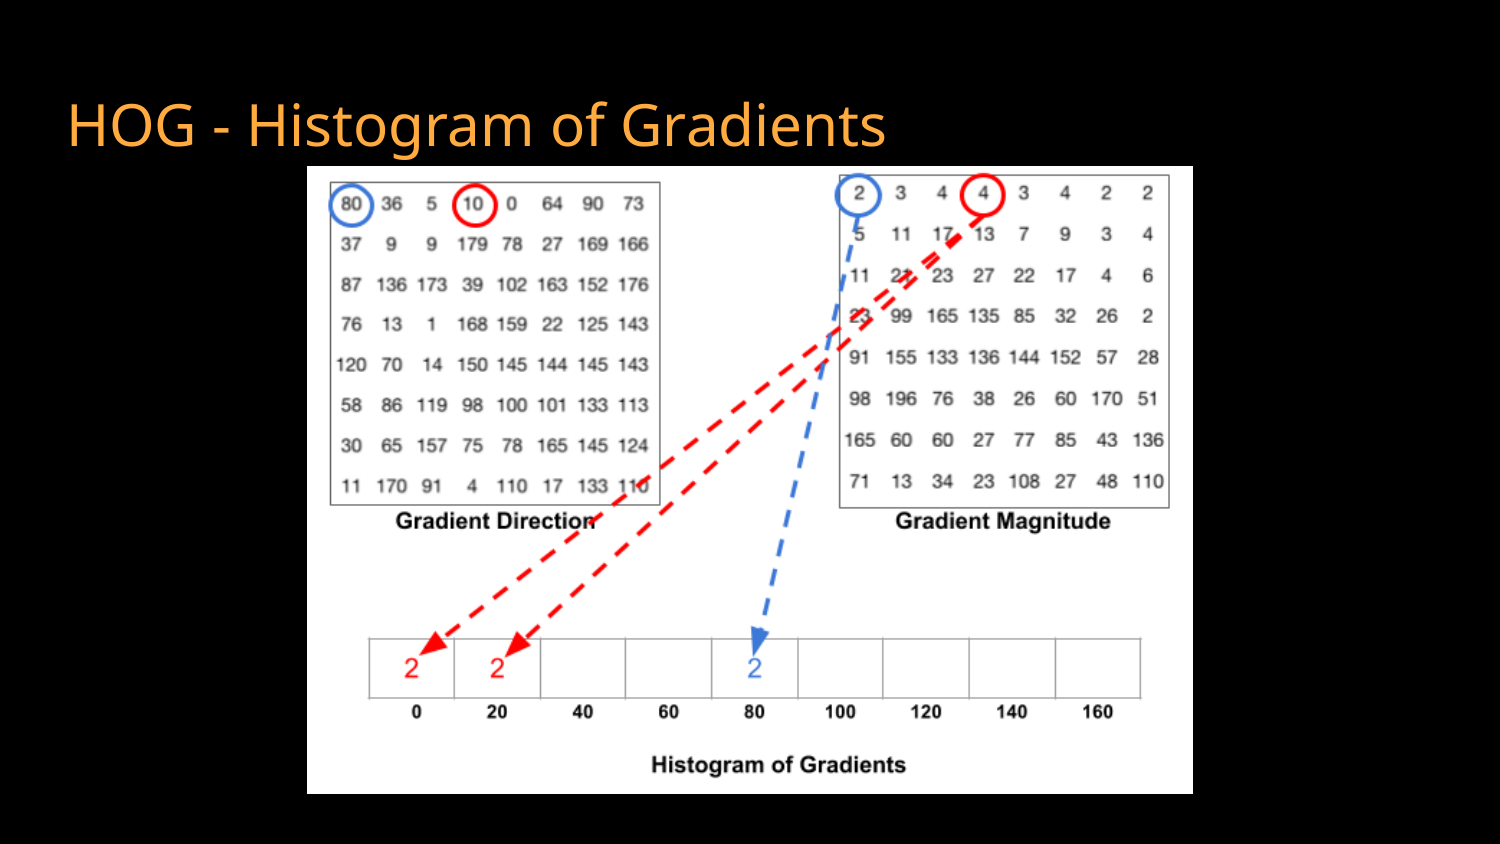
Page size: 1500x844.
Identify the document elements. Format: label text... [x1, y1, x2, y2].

title HOG - Histogram of Gradients [51, 72, 1449, 167]
picture [306, 166, 1193, 794]
